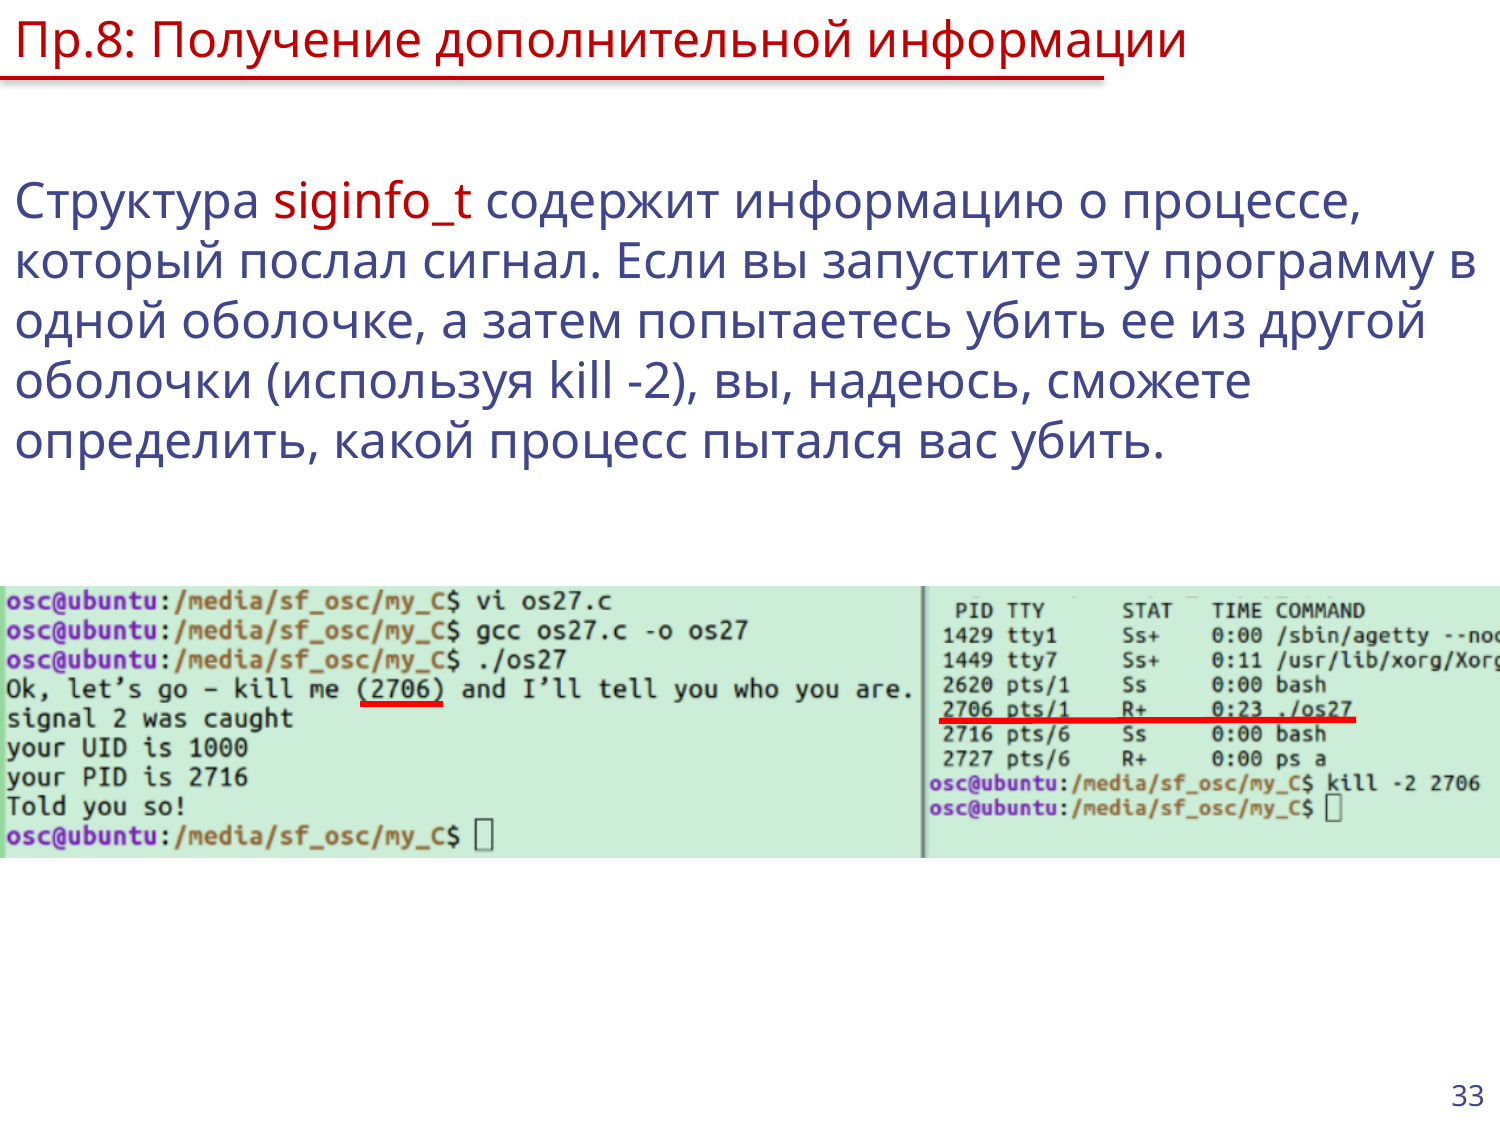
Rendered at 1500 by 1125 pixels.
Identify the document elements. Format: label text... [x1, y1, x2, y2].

text_box Пр.8: Получение дополнительной информации [0, 0, 1500, 75]
text_box Структура siginfo_t содержит информацию о процессе, который послал сигнал. Если вы запустите эту программу в одной оболочке, а затем попытаетесь убить ее из другой оболочки (используя kill -2), вы, надеюсь, сможете определить, какой процесс пытался вас убить. [0, 160, 1500, 476]
slide_number 33 [1187, 1050, 1500, 1125]
picture [0, 585, 1500, 859]
